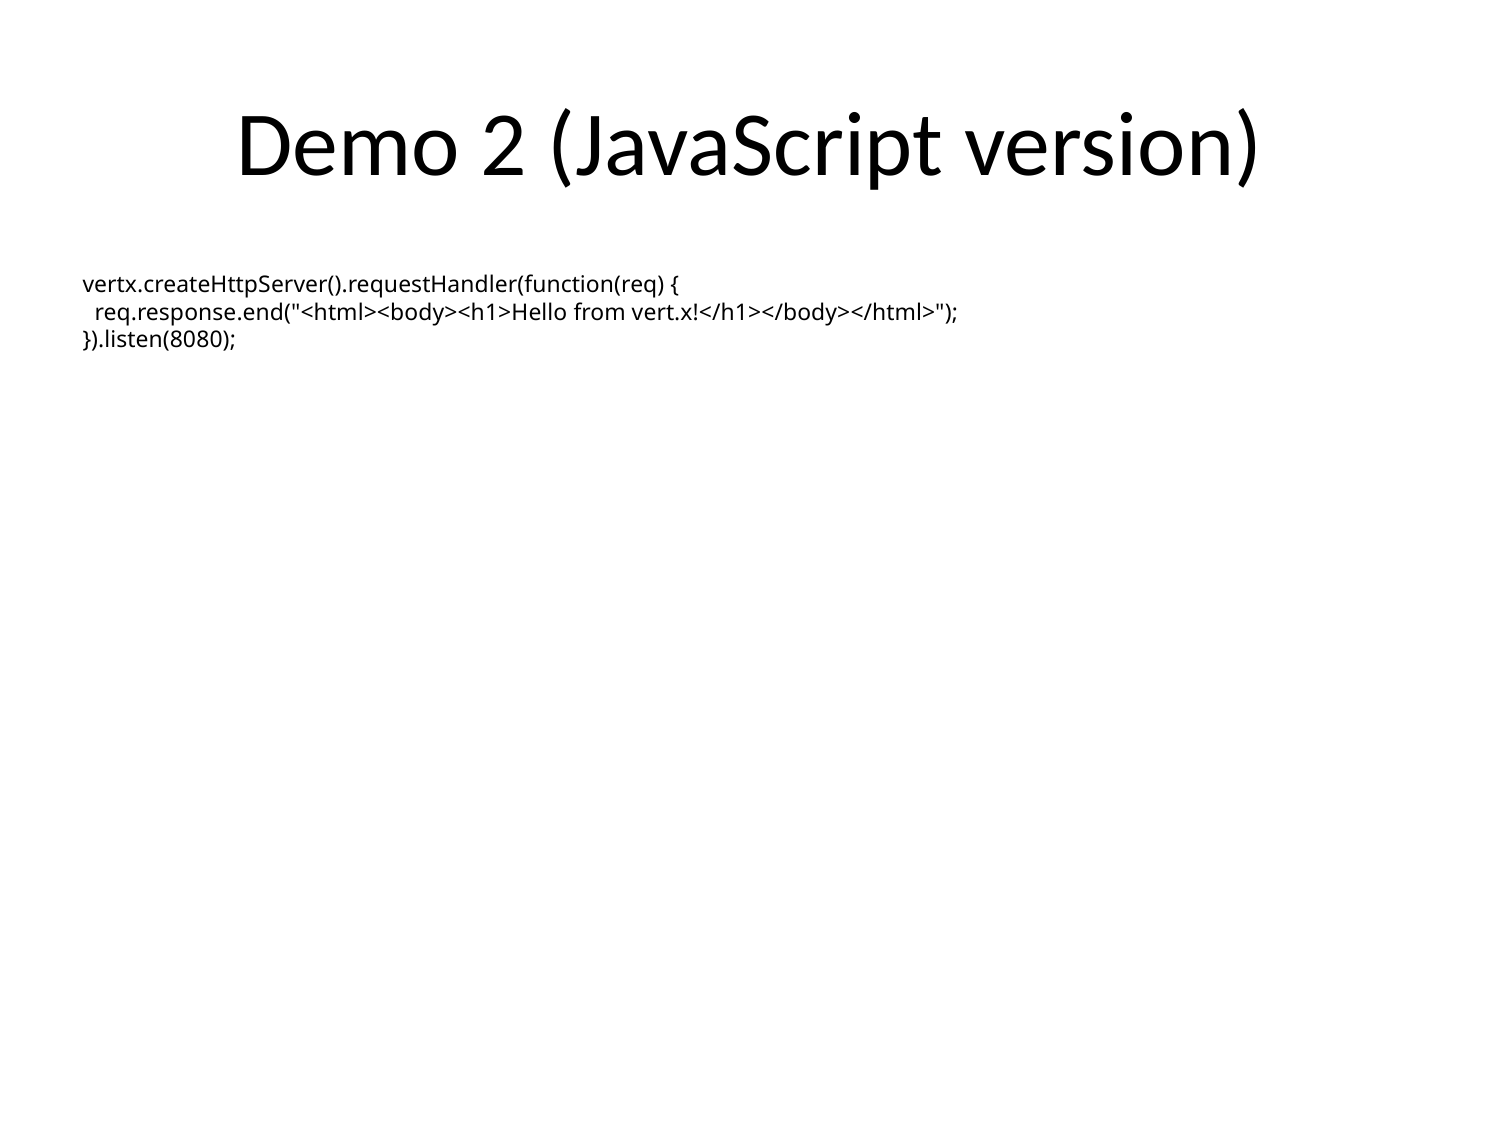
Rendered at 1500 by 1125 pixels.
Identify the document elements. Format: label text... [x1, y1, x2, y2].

list vertx.createHttpServer().requestHandler(function(req) { req.response.end("<html><body><h1>Hello from vert.x!</h1></body></html>"); }).listen(8080); [74, 261, 1426, 1006]
title Demo 2 (JavaScript version) [74, 44, 1426, 234]
